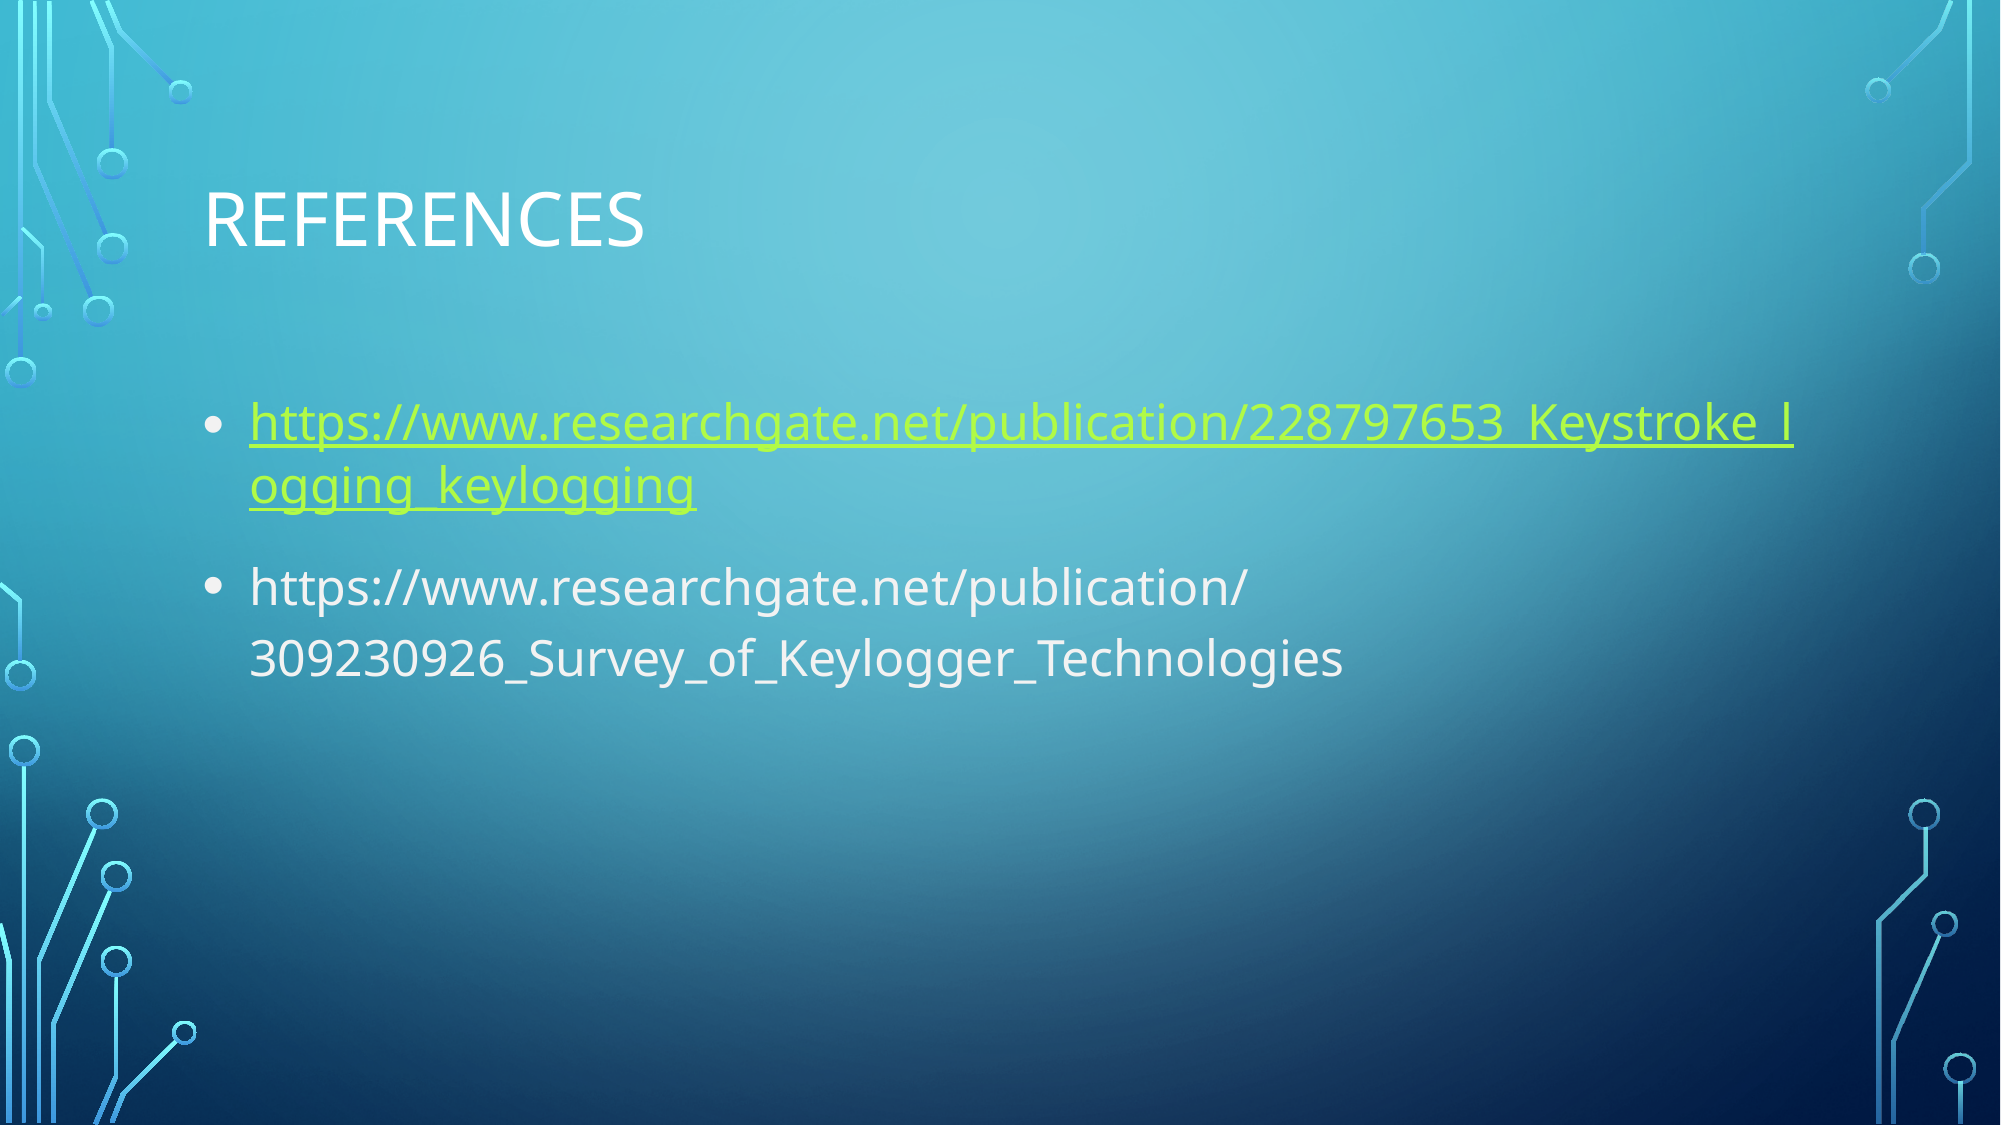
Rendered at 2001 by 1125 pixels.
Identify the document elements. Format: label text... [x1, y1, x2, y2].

list https://www.researchgate.net/publication/228797653_Keystroke_logging_keylogging https://www.researchgate.net/publication/309230926_Survey_of_Keylogger_Technologies [187, 369, 1813, 950]
title REFERENCES [187, 101, 1813, 344]
